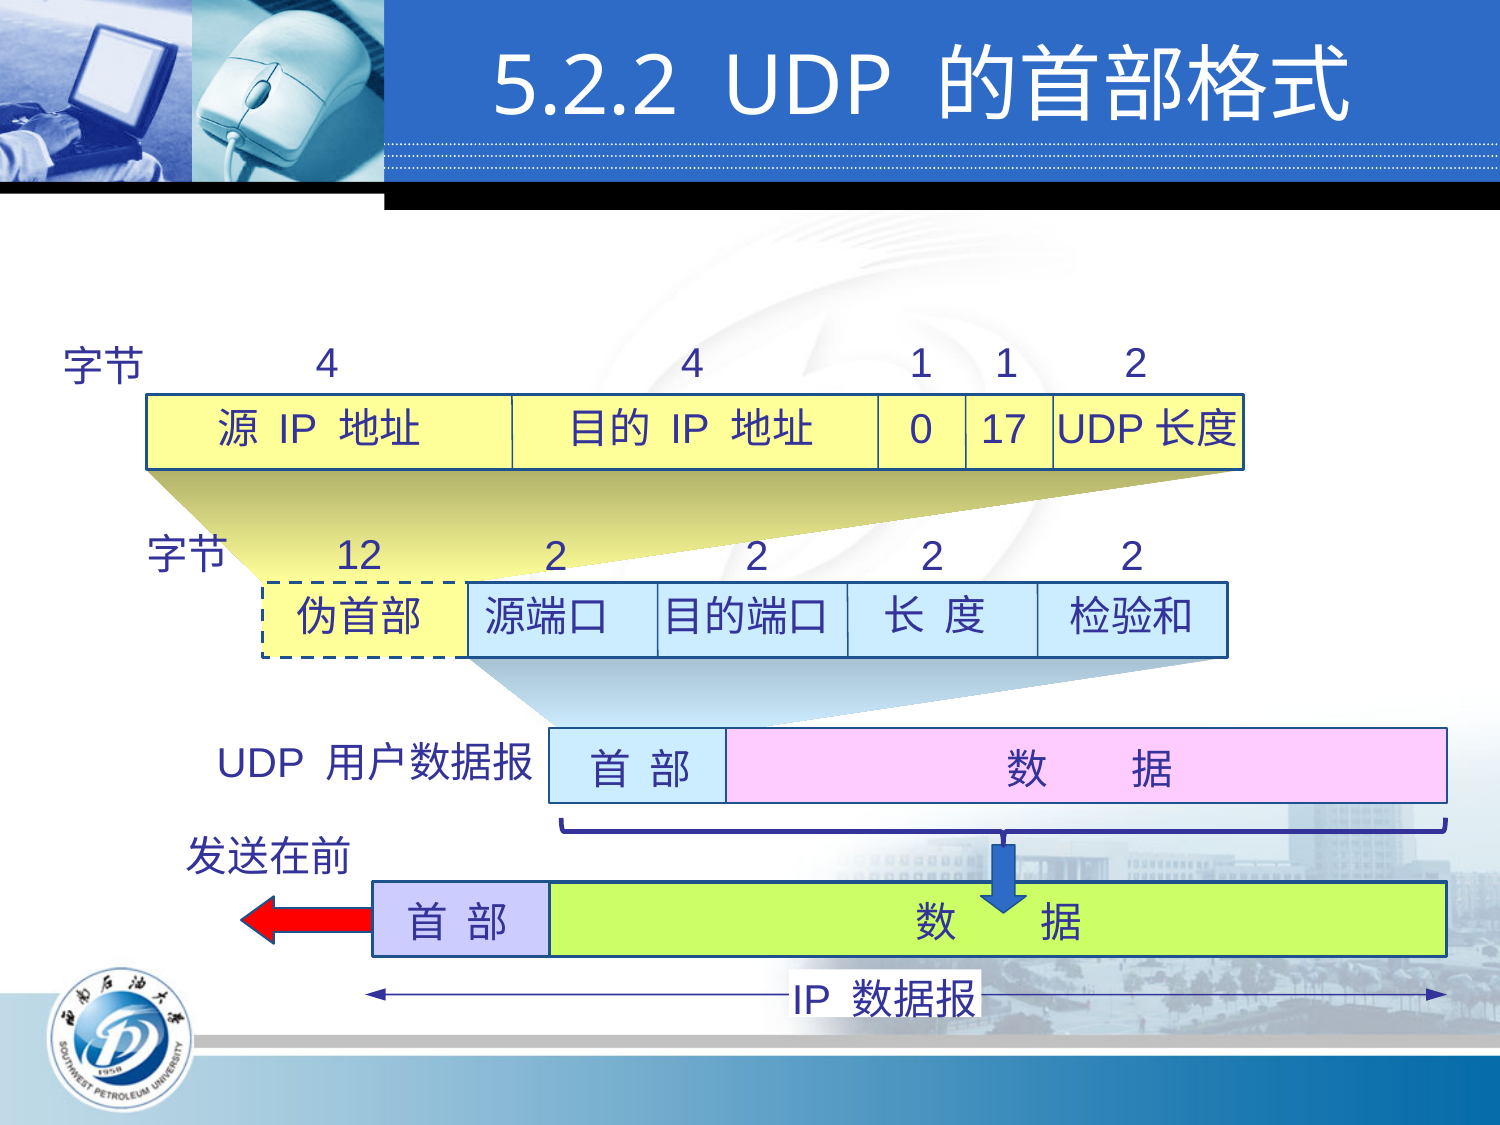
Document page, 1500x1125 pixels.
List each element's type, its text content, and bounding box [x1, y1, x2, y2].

text_box [1054, 460, 1244, 470]
text_box [980, 844, 1027, 913]
text_box [146, 470, 1241, 582]
text_box 伪首部 [281, 581, 437, 647]
text_box 2 [1105, 521, 1160, 587]
text_box [966, 460, 1053, 470]
picture [0, 0, 385, 181]
text_box [365, 988, 776, 1001]
text_box 首 部 [391, 888, 524, 954]
text_box [549, 881, 1447, 957]
text_box [468, 658, 1223, 727]
text_box 数 据 [991, 734, 1189, 800]
text_box [548, 727, 726, 803]
text_box 数 据 [900, 888, 1098, 954]
text_box [561, 817, 1446, 846]
text_box IP 数据报 [776, 965, 993, 1031]
text_box 首 部 [574, 734, 707, 800]
text_box 目的端口 [647, 581, 845, 647]
title 5.2.2 UDP 的首部格式 [412, 37, 1450, 125]
text_box 4 [300, 328, 354, 394]
text_box 1 [980, 328, 1034, 394]
text_box [993, 988, 1447, 1001]
text_box [658, 582, 847, 658]
text_box 源 IP 地址 [202, 394, 437, 460]
text_box 2 [730, 521, 784, 587]
text_box 12 [321, 520, 398, 586]
text_box 2 [1109, 328, 1163, 394]
text_box 字节 [47, 332, 161, 397]
text_box 2 [905, 521, 960, 587]
text_box [848, 582, 1037, 658]
text_box [467, 582, 657, 658]
text_box 发送在前 [170, 822, 368, 888]
text_box [241, 896, 373, 944]
text_box [372, 881, 549, 957]
text_box 检验和 [1054, 581, 1210, 647]
text_box [262, 582, 468, 658]
text_box 长 度 [869, 581, 1002, 647]
text_box 源端口 [469, 581, 625, 647]
text_box [726, 727, 1447, 803]
text_box [1038, 582, 1228, 658]
text_box 4 [665, 328, 719, 394]
text_box 字节 [131, 520, 245, 586]
text_box [879, 394, 965, 470]
text_box UDP长度 [1043, 394, 1253, 460]
text_box [146, 394, 878, 470]
text_box 1 [894, 328, 948, 394]
picture [0, 194, 1500, 1125]
text_box 2 [529, 521, 583, 587]
text_box 0 [894, 394, 948, 460]
text_box 17 [965, 394, 1043, 460]
text_box 目的 IP 地址 [552, 394, 829, 460]
text_box UDP 用户数据报 [201, 727, 550, 793]
